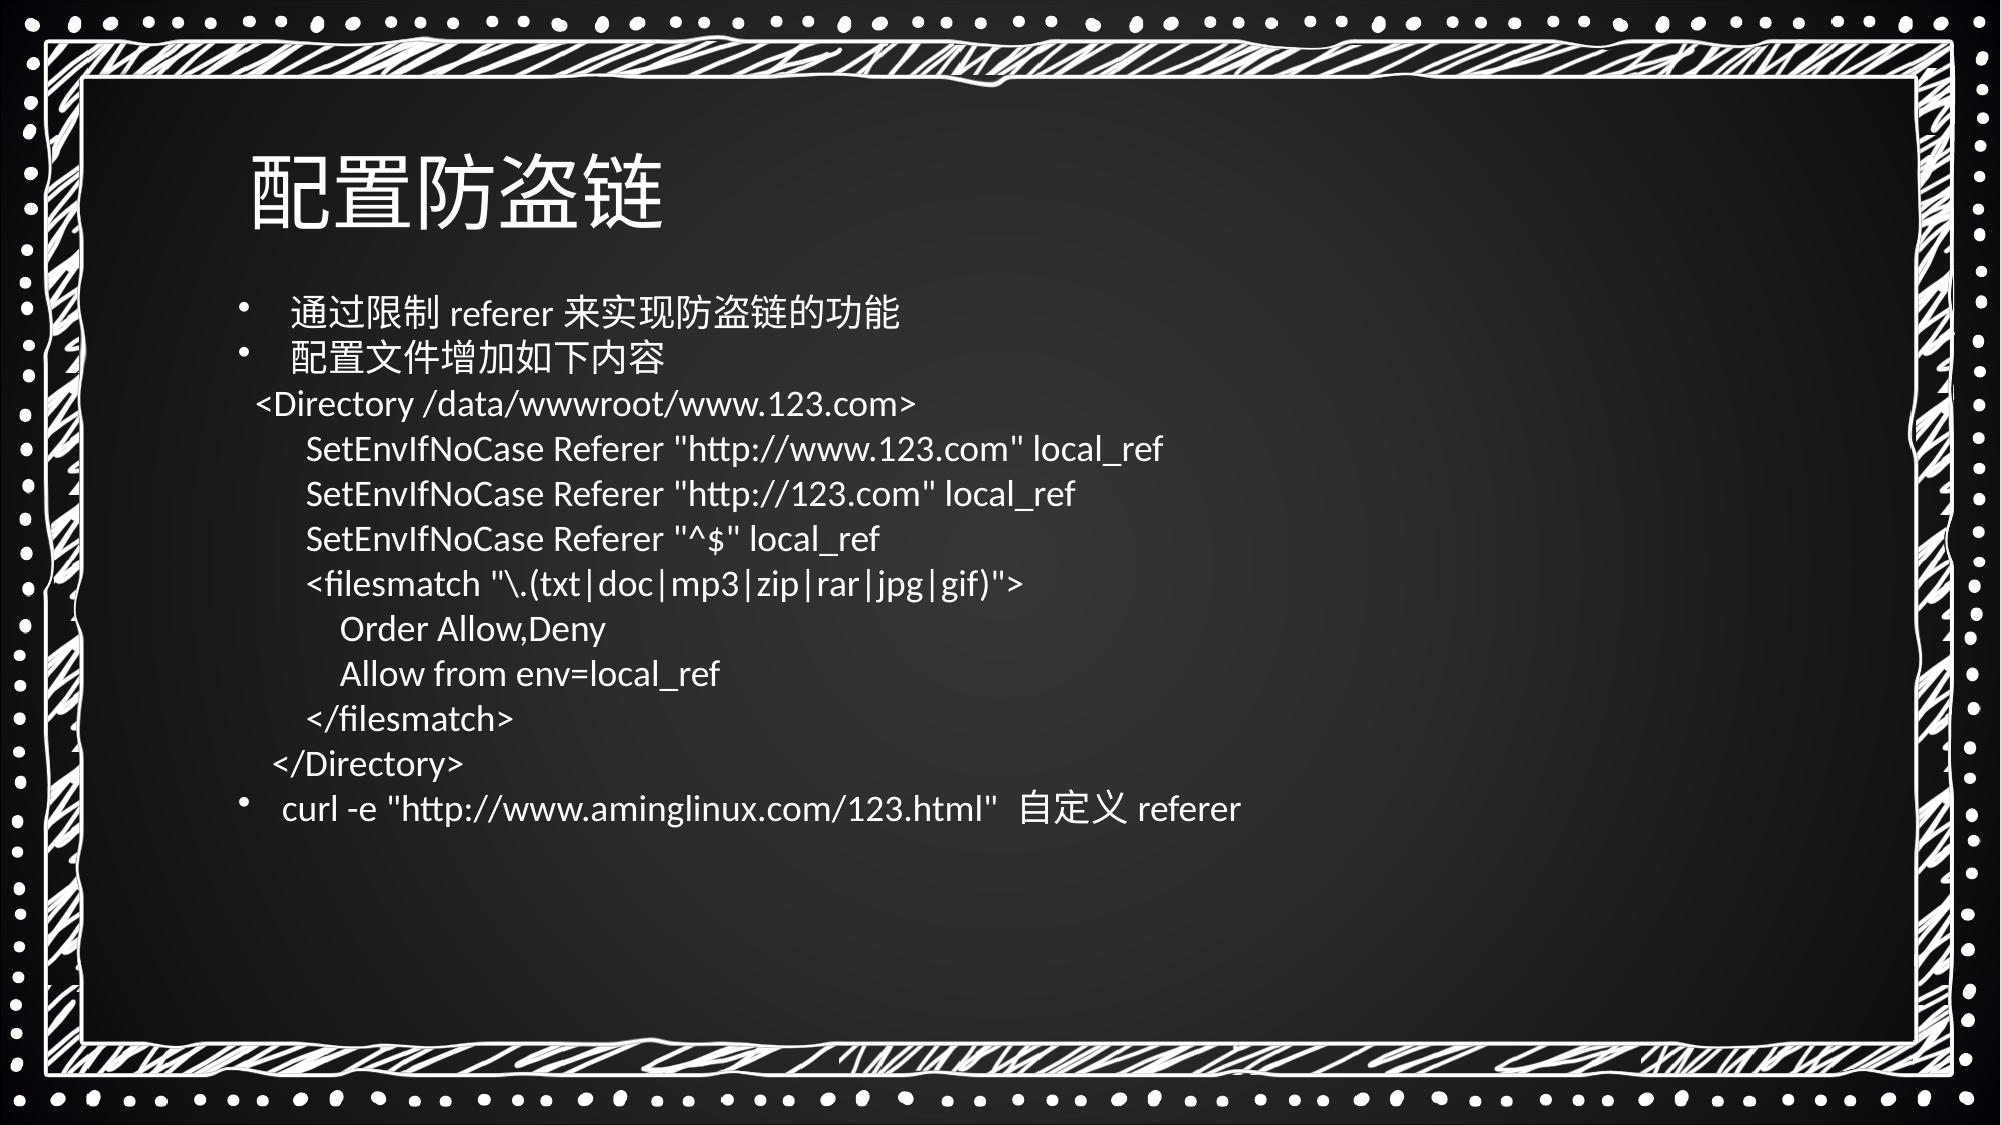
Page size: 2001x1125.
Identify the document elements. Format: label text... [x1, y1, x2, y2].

text_box 配置防盗链 [240, 133, 1530, 248]
picture [0, 0, 2001, 1125]
text_box 通过限制referer来实现防盗链的功能 配置文件增加如下内容 <Directory /data/wwwroot/www.123.com> SetEnvIfNoCase Referer "http://www.123.com" local_ref SetEnvIfNoCase Referer "http://123.com" local_ref SetEnvIfNoCase Referer "^$" local_ref <filesmatch "\.(txt|doc|mp3|zip|rar|jpg|gif)"> Order Allow,Deny Allow from env=local_ref </filesmatch> </Directory> curl -e "http://www.aminglinux.com/123.html" 自定义referer [230, 281, 1699, 837]
